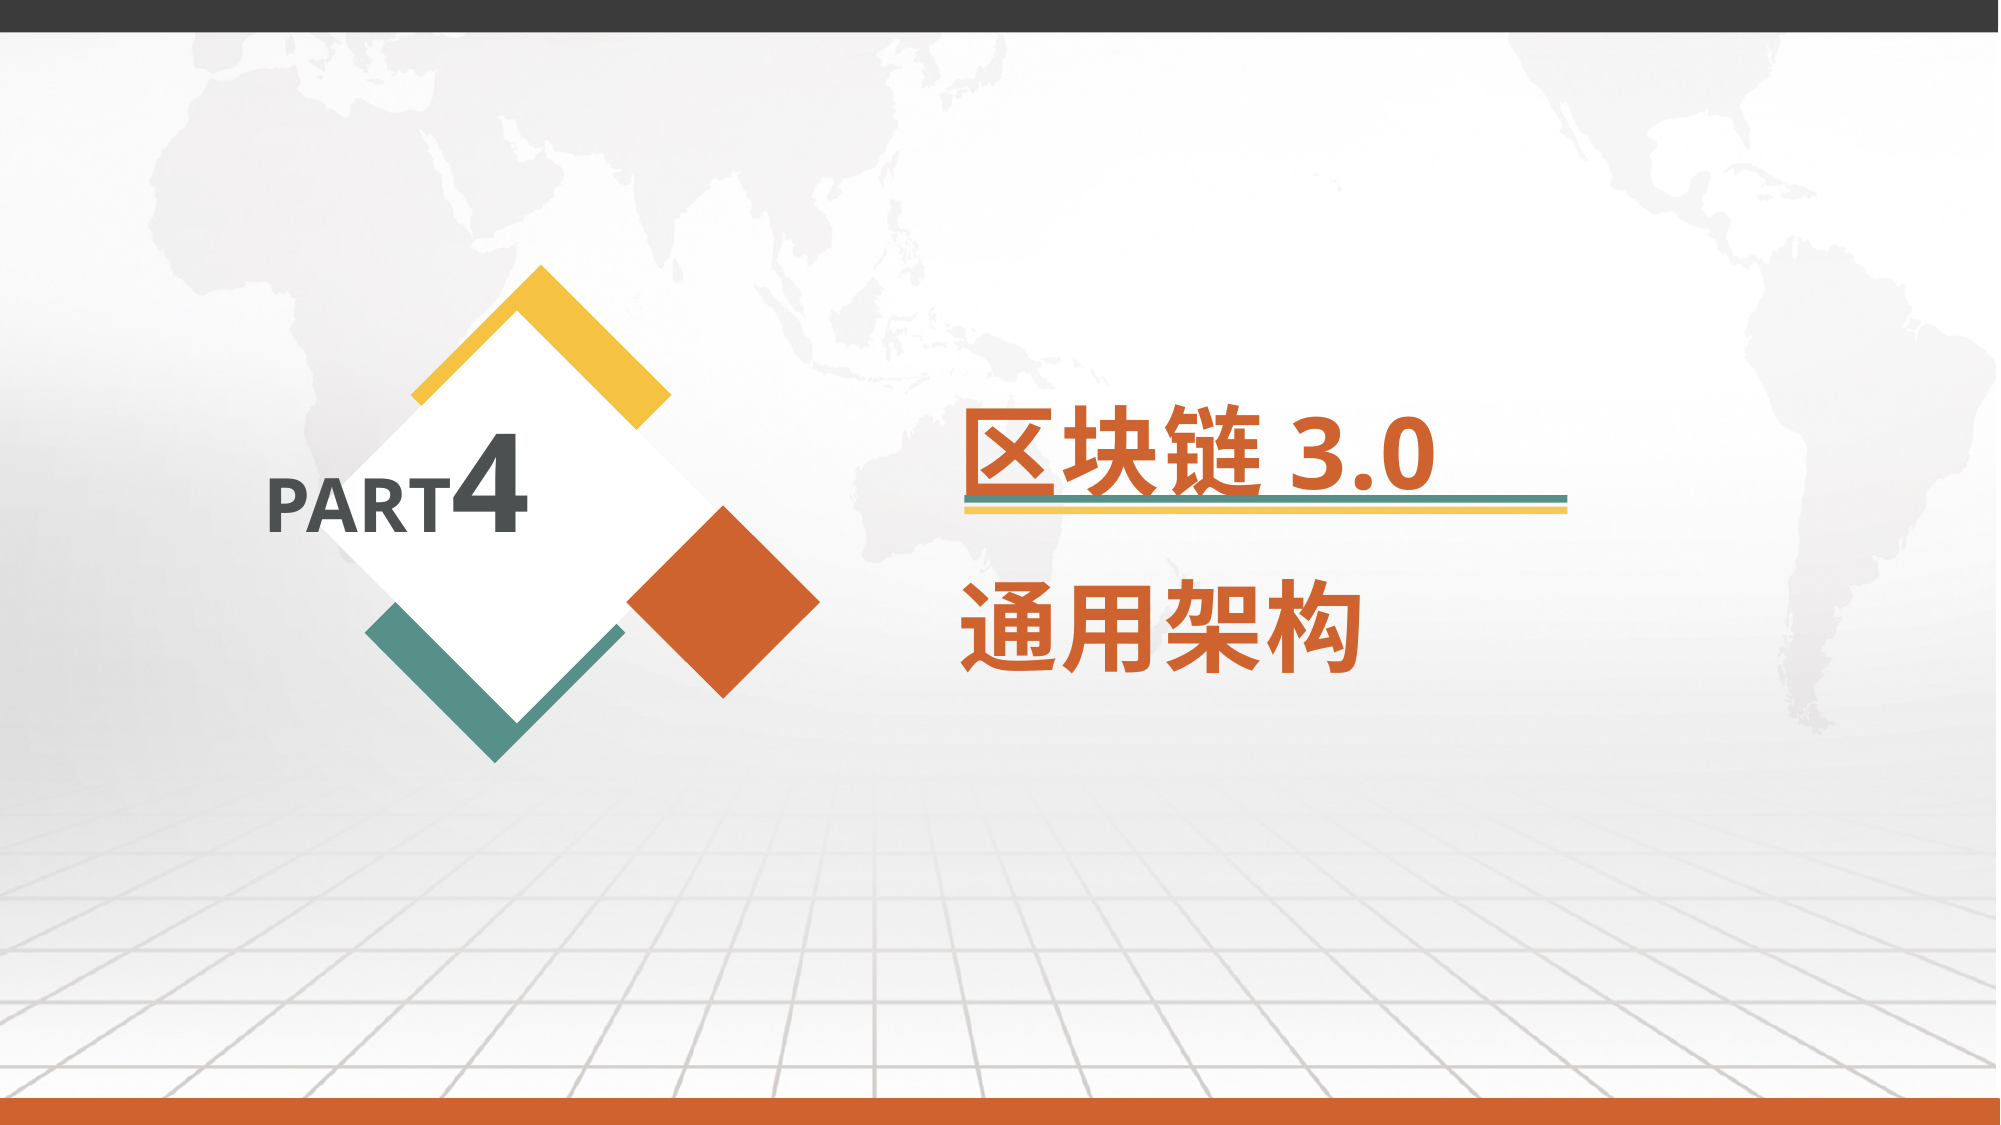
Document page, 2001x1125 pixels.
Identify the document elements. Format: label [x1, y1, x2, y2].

text_box [310, 264, 820, 764]
text_box [0, 0, 1998, 1125]
